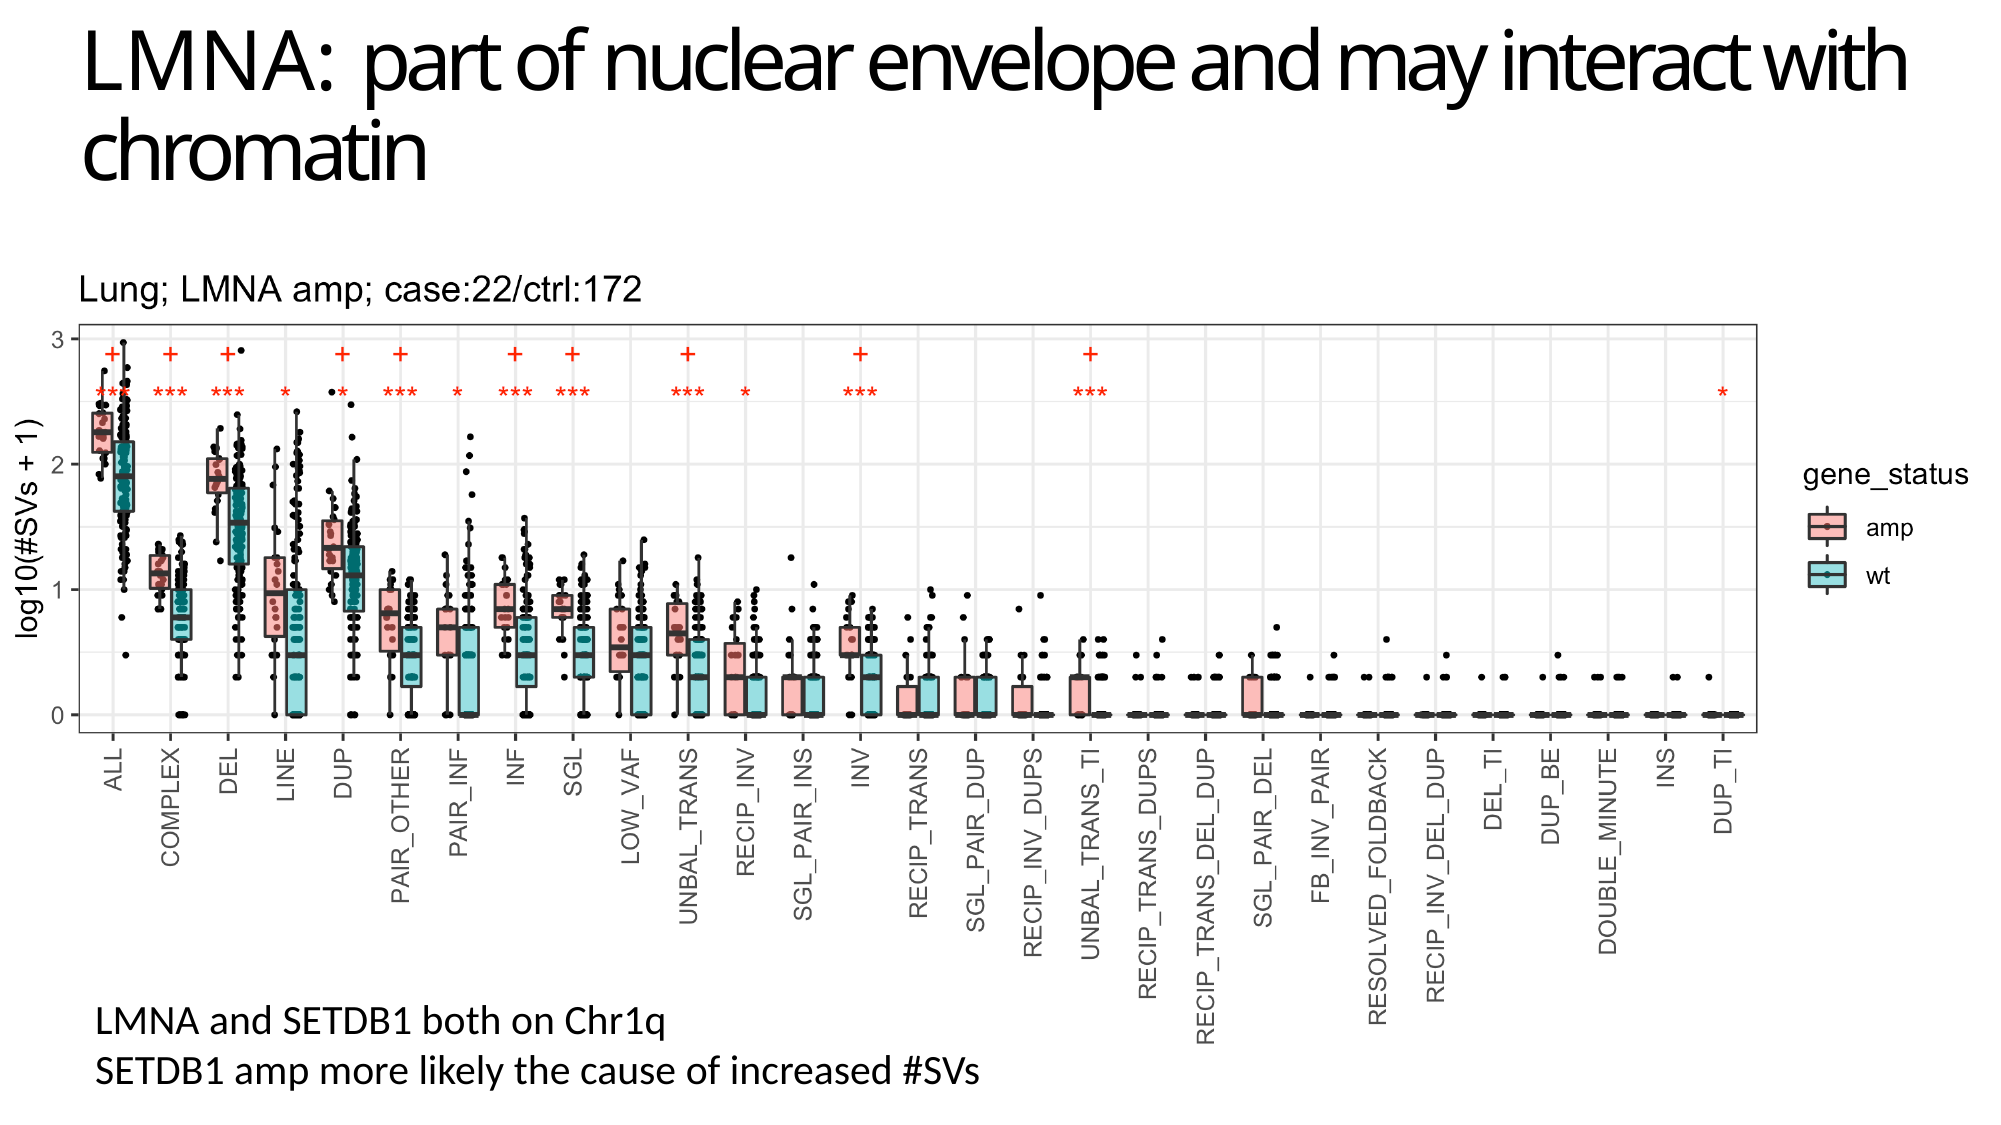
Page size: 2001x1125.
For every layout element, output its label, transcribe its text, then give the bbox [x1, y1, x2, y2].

text_box LMNA and SETDB1 both on Chr1q SETDB1 amp more likely the cause of increased #SVs [80, 1060, 996, 1101]
picture [0, 259, 2000, 1060]
title LMNA: part of nuclear envelope and may interact with chromatin [65, 0, 1924, 218]
